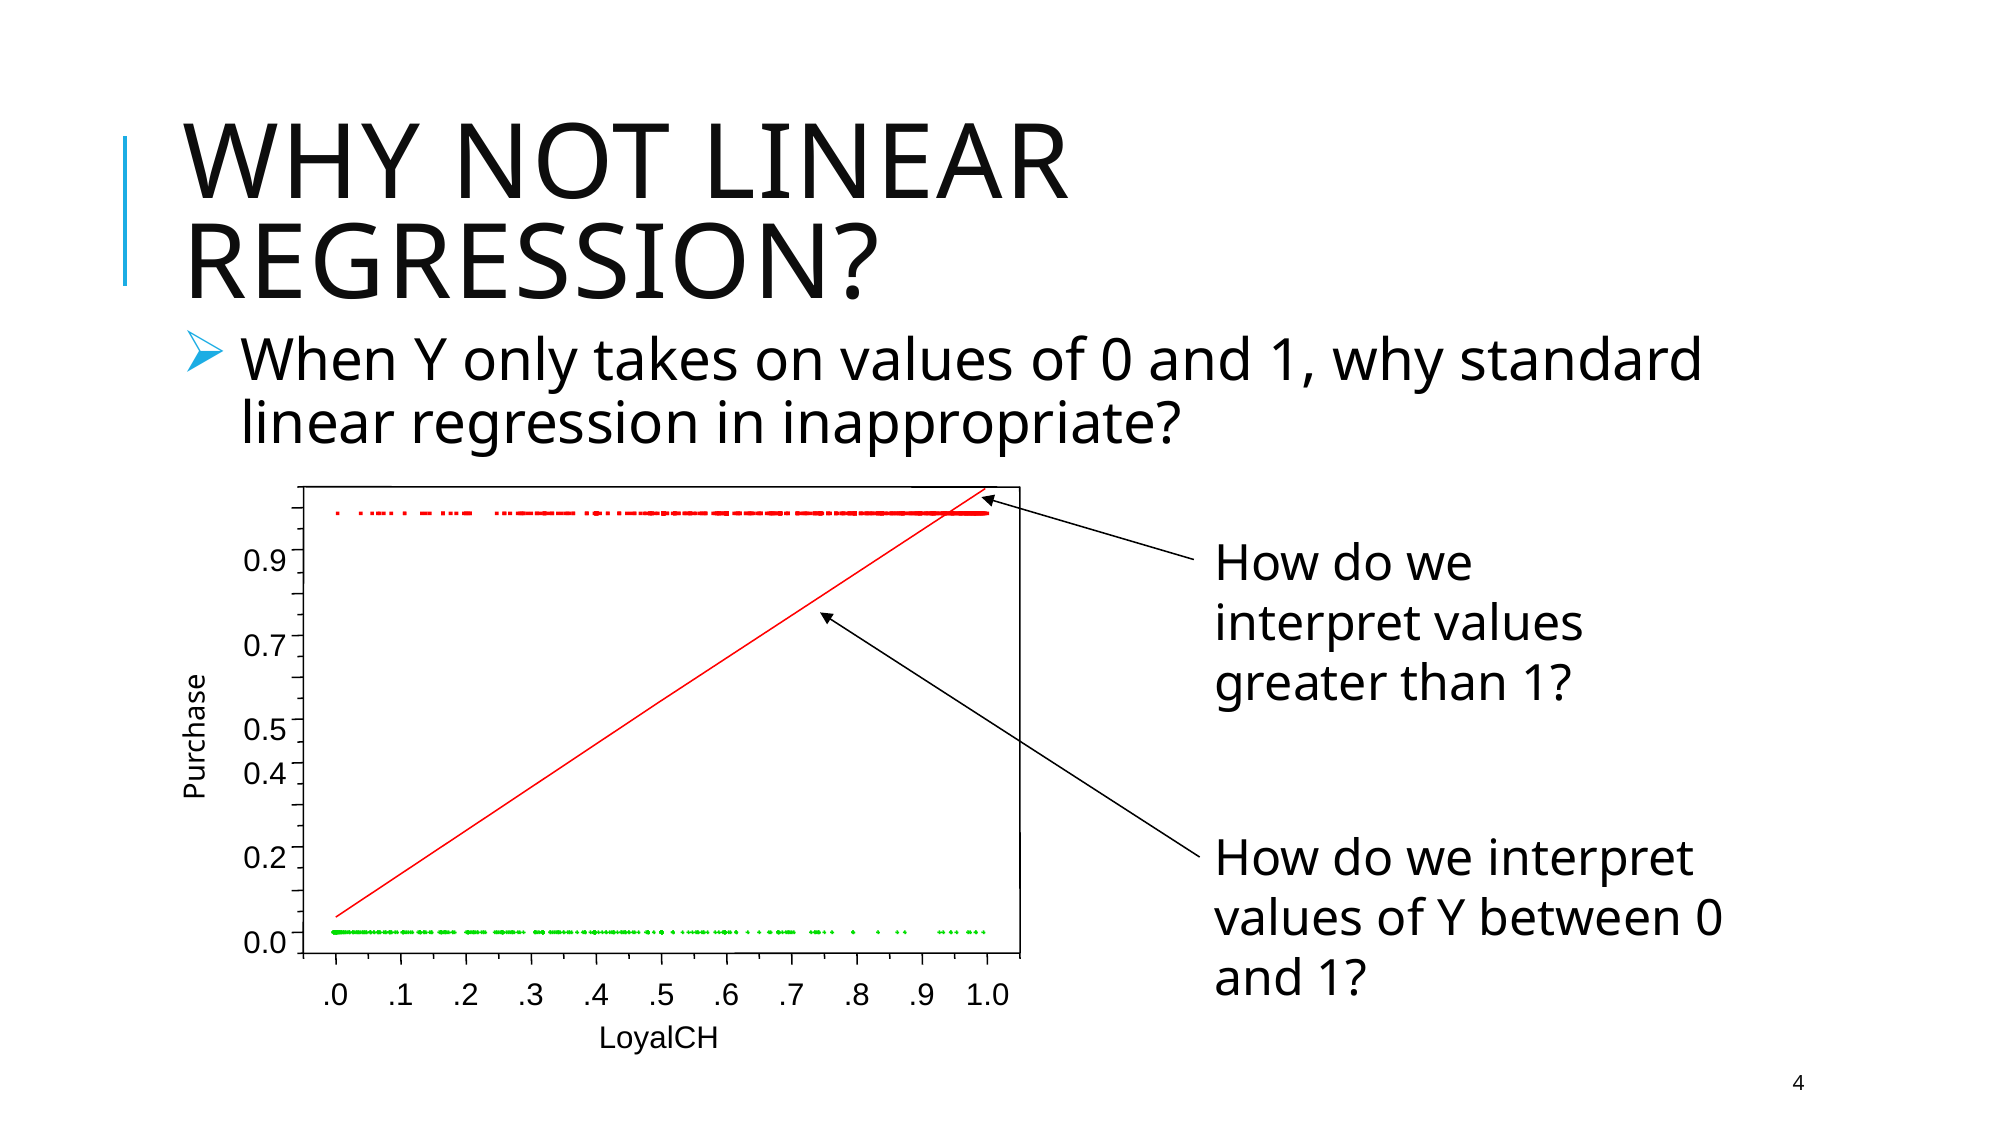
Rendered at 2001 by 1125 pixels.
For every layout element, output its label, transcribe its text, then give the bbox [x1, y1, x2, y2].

slide_number 4 [1777, 1061, 1938, 1107]
title Why not Linear Regression? [168, 96, 1763, 342]
text_box How do we interpret values greater than 1? [1199, 523, 1625, 718]
text_box How do we interpret values of Y between 0 and 1? [1199, 818, 1750, 1013]
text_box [167, 486, 1021, 1062]
list When Y only takes on values of 0 and 1, why standard linear regression in inappropriate? [174, 322, 1778, 521]
